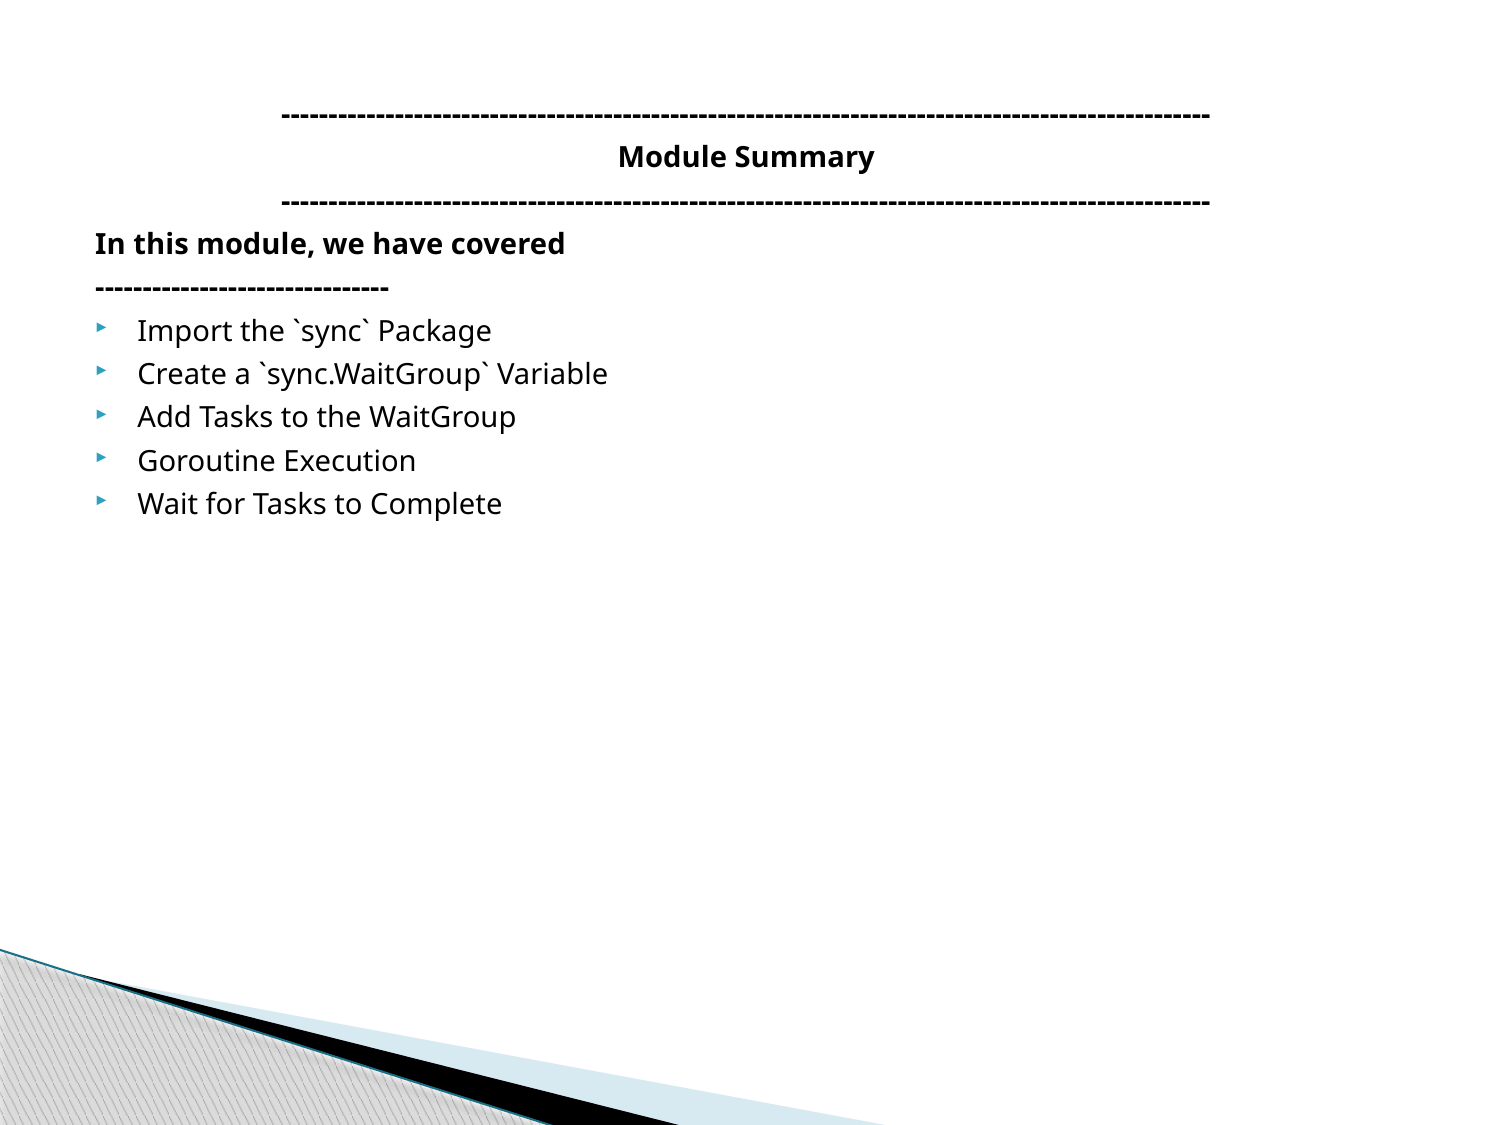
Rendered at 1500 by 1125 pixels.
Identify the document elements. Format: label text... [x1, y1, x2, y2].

list -------------------------------------------------------------------------------------------------- Module Summary -------------------------------------------------------------------------------------------------- In this module, we have covered ------------------------------- Import the `sync` Package Create a `sync.WaitGroup` Variable Add Tasks to the WaitGroup Goroutine Execution Wait for Tasks to Complete [62, 87, 1413, 1050]
